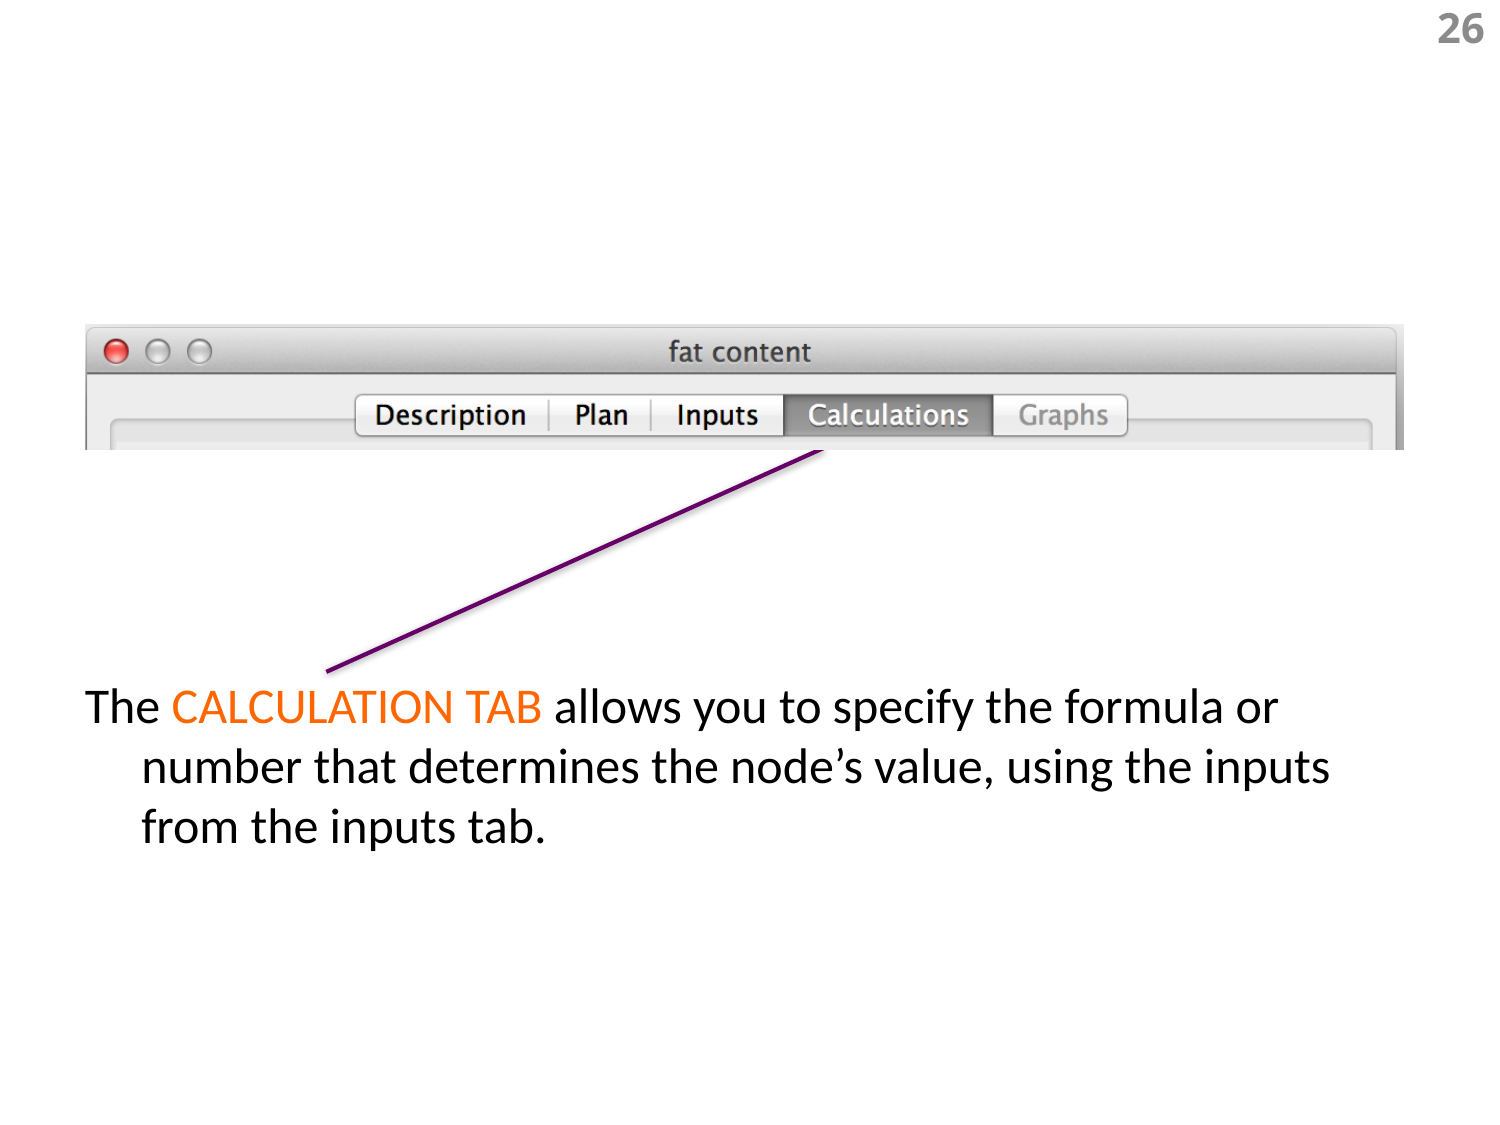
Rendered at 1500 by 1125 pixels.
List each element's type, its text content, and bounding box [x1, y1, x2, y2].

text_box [326, 460, 825, 673]
slide_number 26 [1149, 0, 1500, 60]
picture [84, 324, 1405, 451]
list The CALCULATION TAB allows you to specify the formula or number that determines the node’s value, using the inputs from the inputs tab. [69, 666, 1420, 777]
